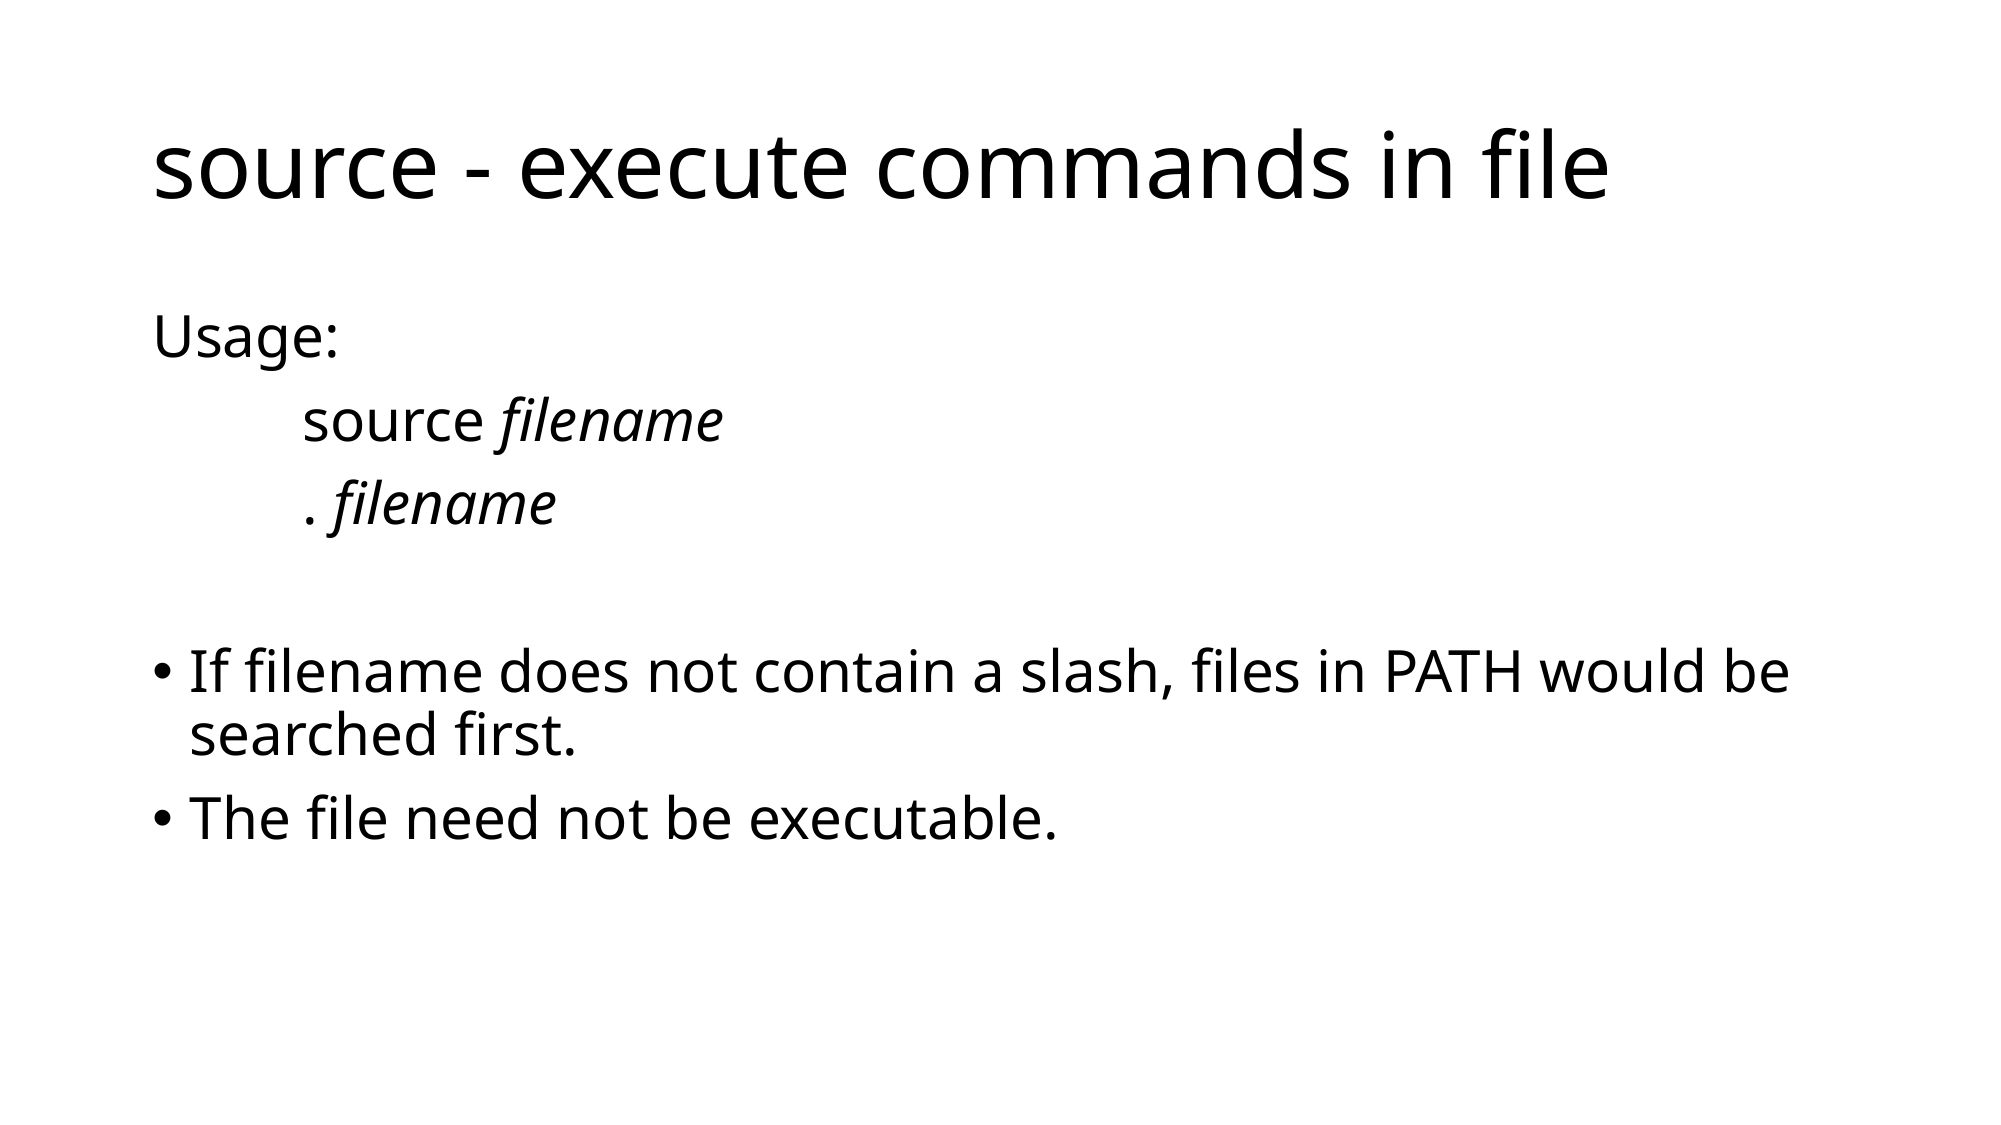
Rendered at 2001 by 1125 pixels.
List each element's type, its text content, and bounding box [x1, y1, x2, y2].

title source - execute commands in file [137, 59, 1863, 278]
list Usage: source filename . filename If filename does not contain a slash, files in PATH would be searched first. The file need not be executable. [137, 299, 1863, 968]
